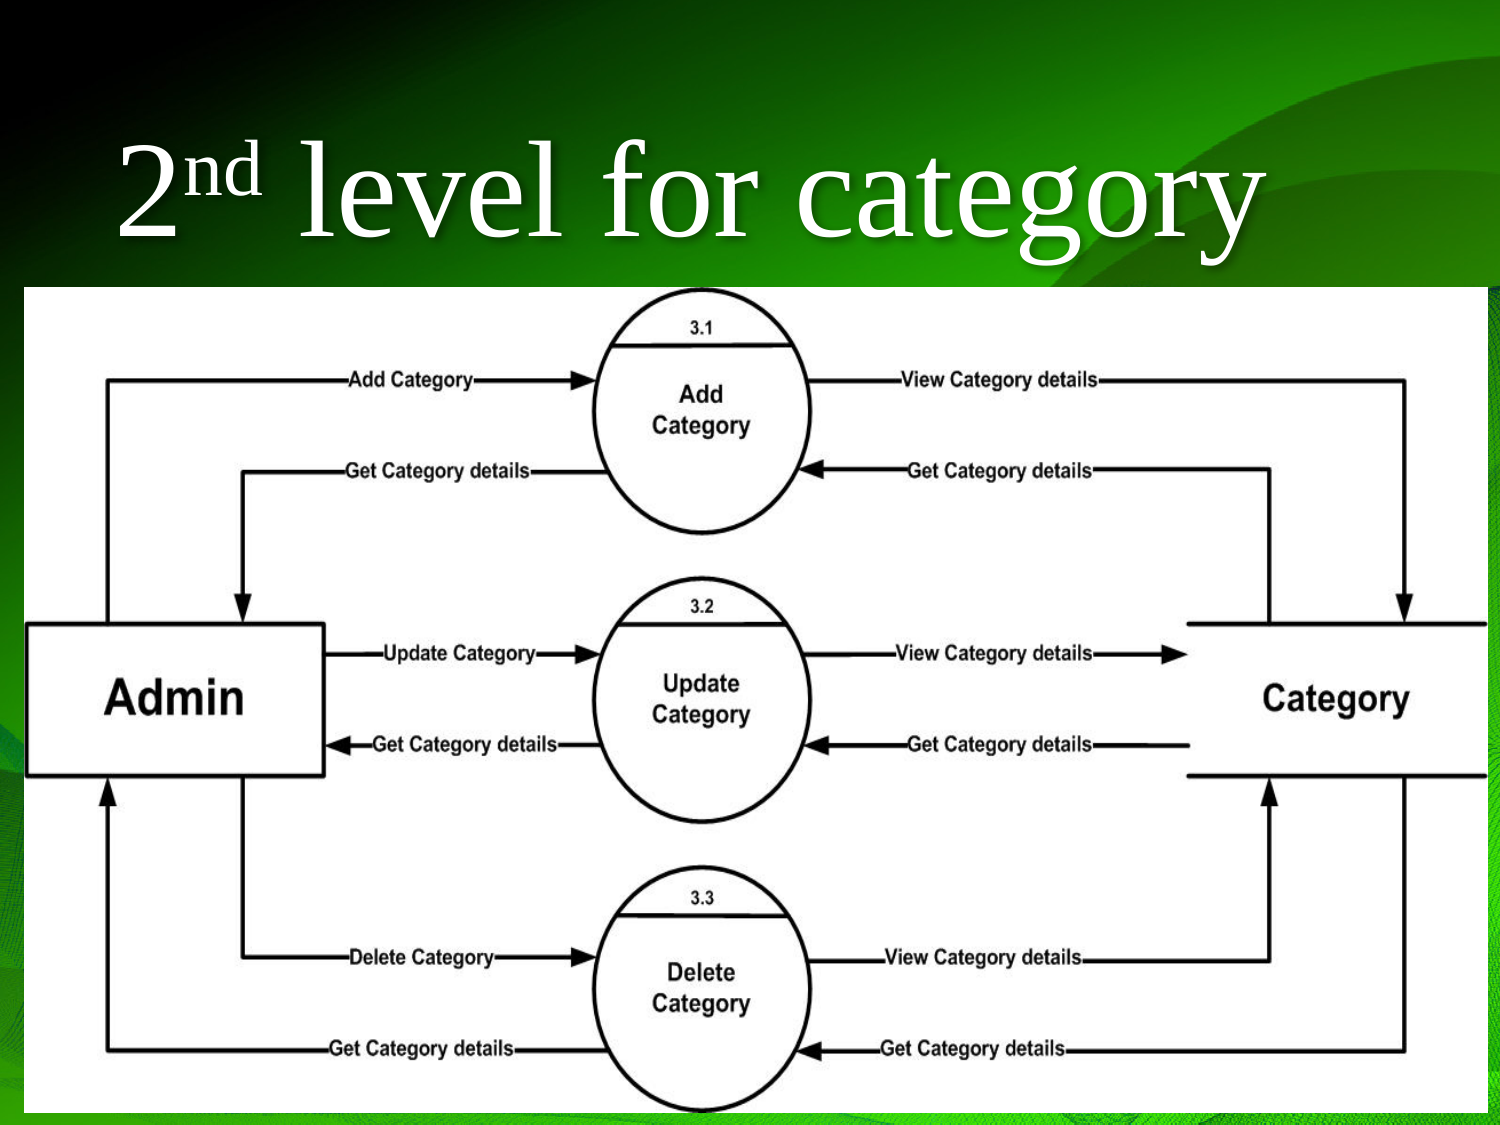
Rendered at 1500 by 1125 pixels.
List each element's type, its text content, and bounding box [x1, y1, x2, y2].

picture [0, 0, 1500, 1125]
title 2nd level for category [99, 75, 1488, 287]
